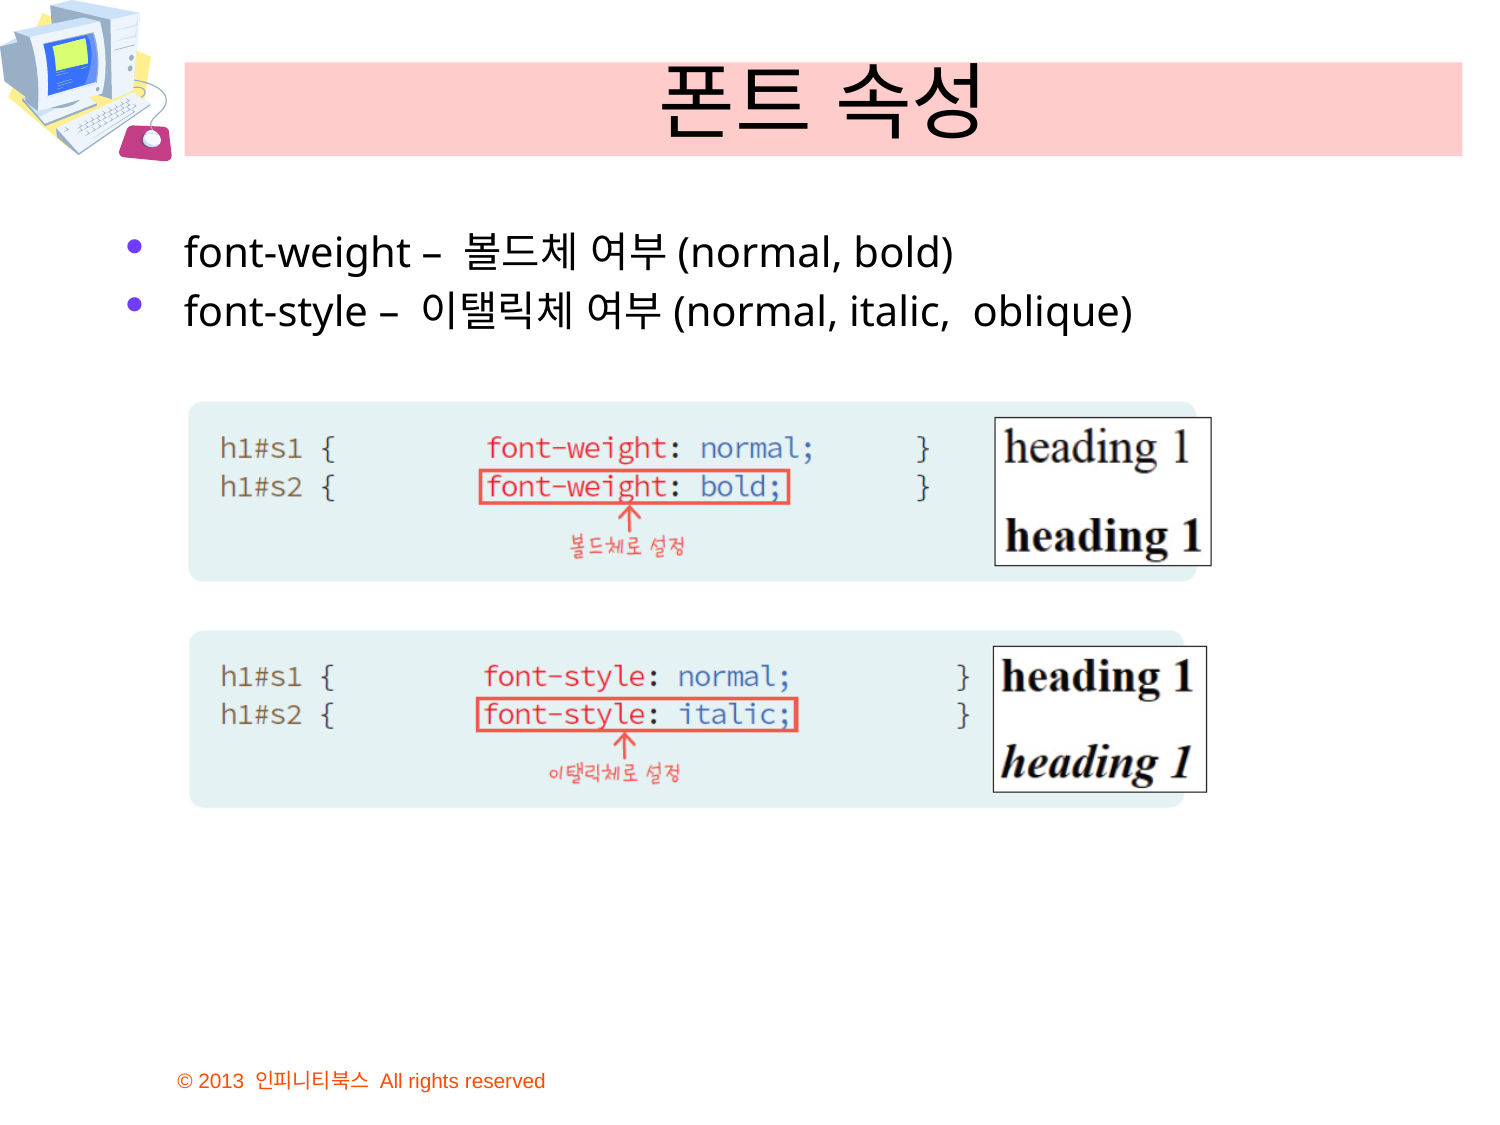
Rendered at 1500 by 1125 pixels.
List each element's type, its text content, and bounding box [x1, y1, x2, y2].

picture [177, 393, 1219, 588]
title 폰트 속성 [184, 62, 1463, 157]
picture [177, 621, 1219, 813]
list font-weight – 볼드체 여부(normal, bold) font-style – 이탤릭체 여부(normal, italic, oblique) [112, 218, 1460, 900]
